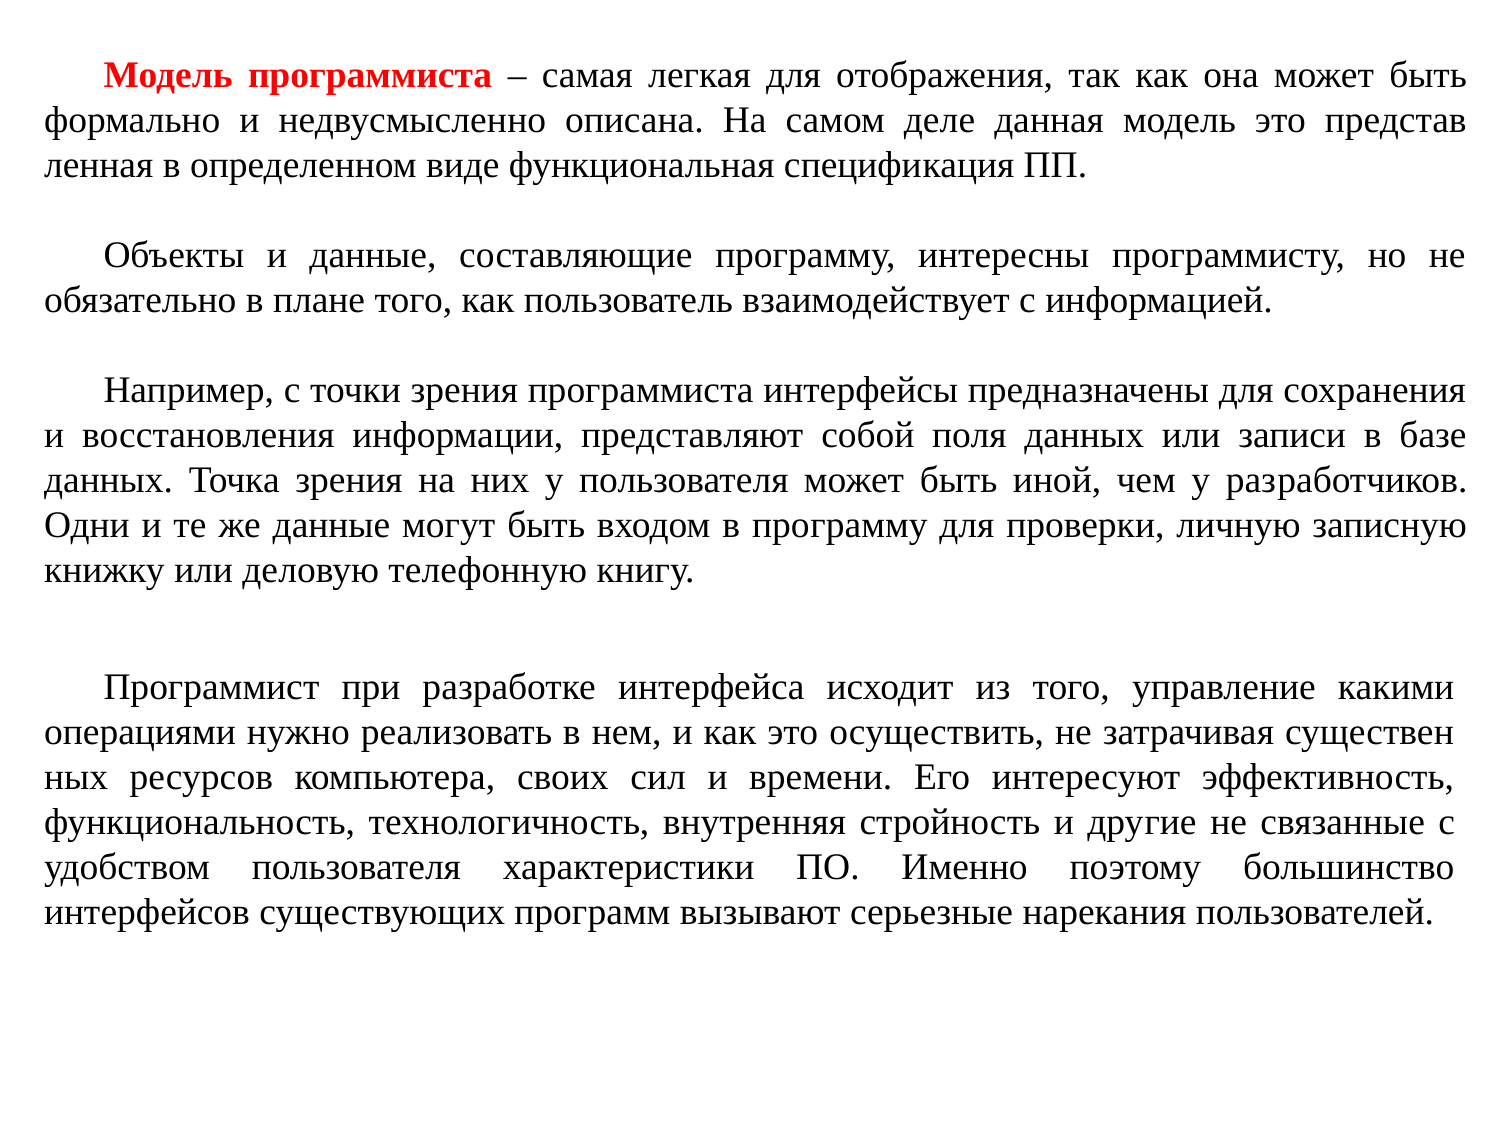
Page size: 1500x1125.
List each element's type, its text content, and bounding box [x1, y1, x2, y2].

text_box Модель программиста – самая легкая для отображе­ния, так как она может быть формально и недвусмыслен­но описана. На самом деле данная модель это представ­ленная в определенном виде функциональная специфи­кация ПП. Объекты и данные, составляющие программу, интересны программисту, но не обязательно в плане того, как пользователь взаимодействует с информацией. Например, с точки зрения программиста интерфейсы предназначены для сохранения и восстановления информации, представ­ляют собой поля данных или записи в базе данных. Точка зрения на них у пользователя может быть иной, чем у раз­работчиков. Одни и те же данные могут быть входом в про­грамму для проверки, личную записную книжку или де­ловую телефонную книгу. [29, 42, 1483, 598]
text_box Программист при разработке интерфейса исходит из того, управление какими операциями нужно реализовать в нем, и как это осуществить, не затрачивая существен­ных ресурсов компьютера, своих сил и времени. Его интересуют эффективность, функци­ональность, технологичность, внутренняя стройность и дру­гие не связанные с удобством пользователя характеристики ПО. Именно поэтому большинство интерфейсов существующих программ вызывают серьезные нарекания пользователей. [29, 654, 1471, 940]
